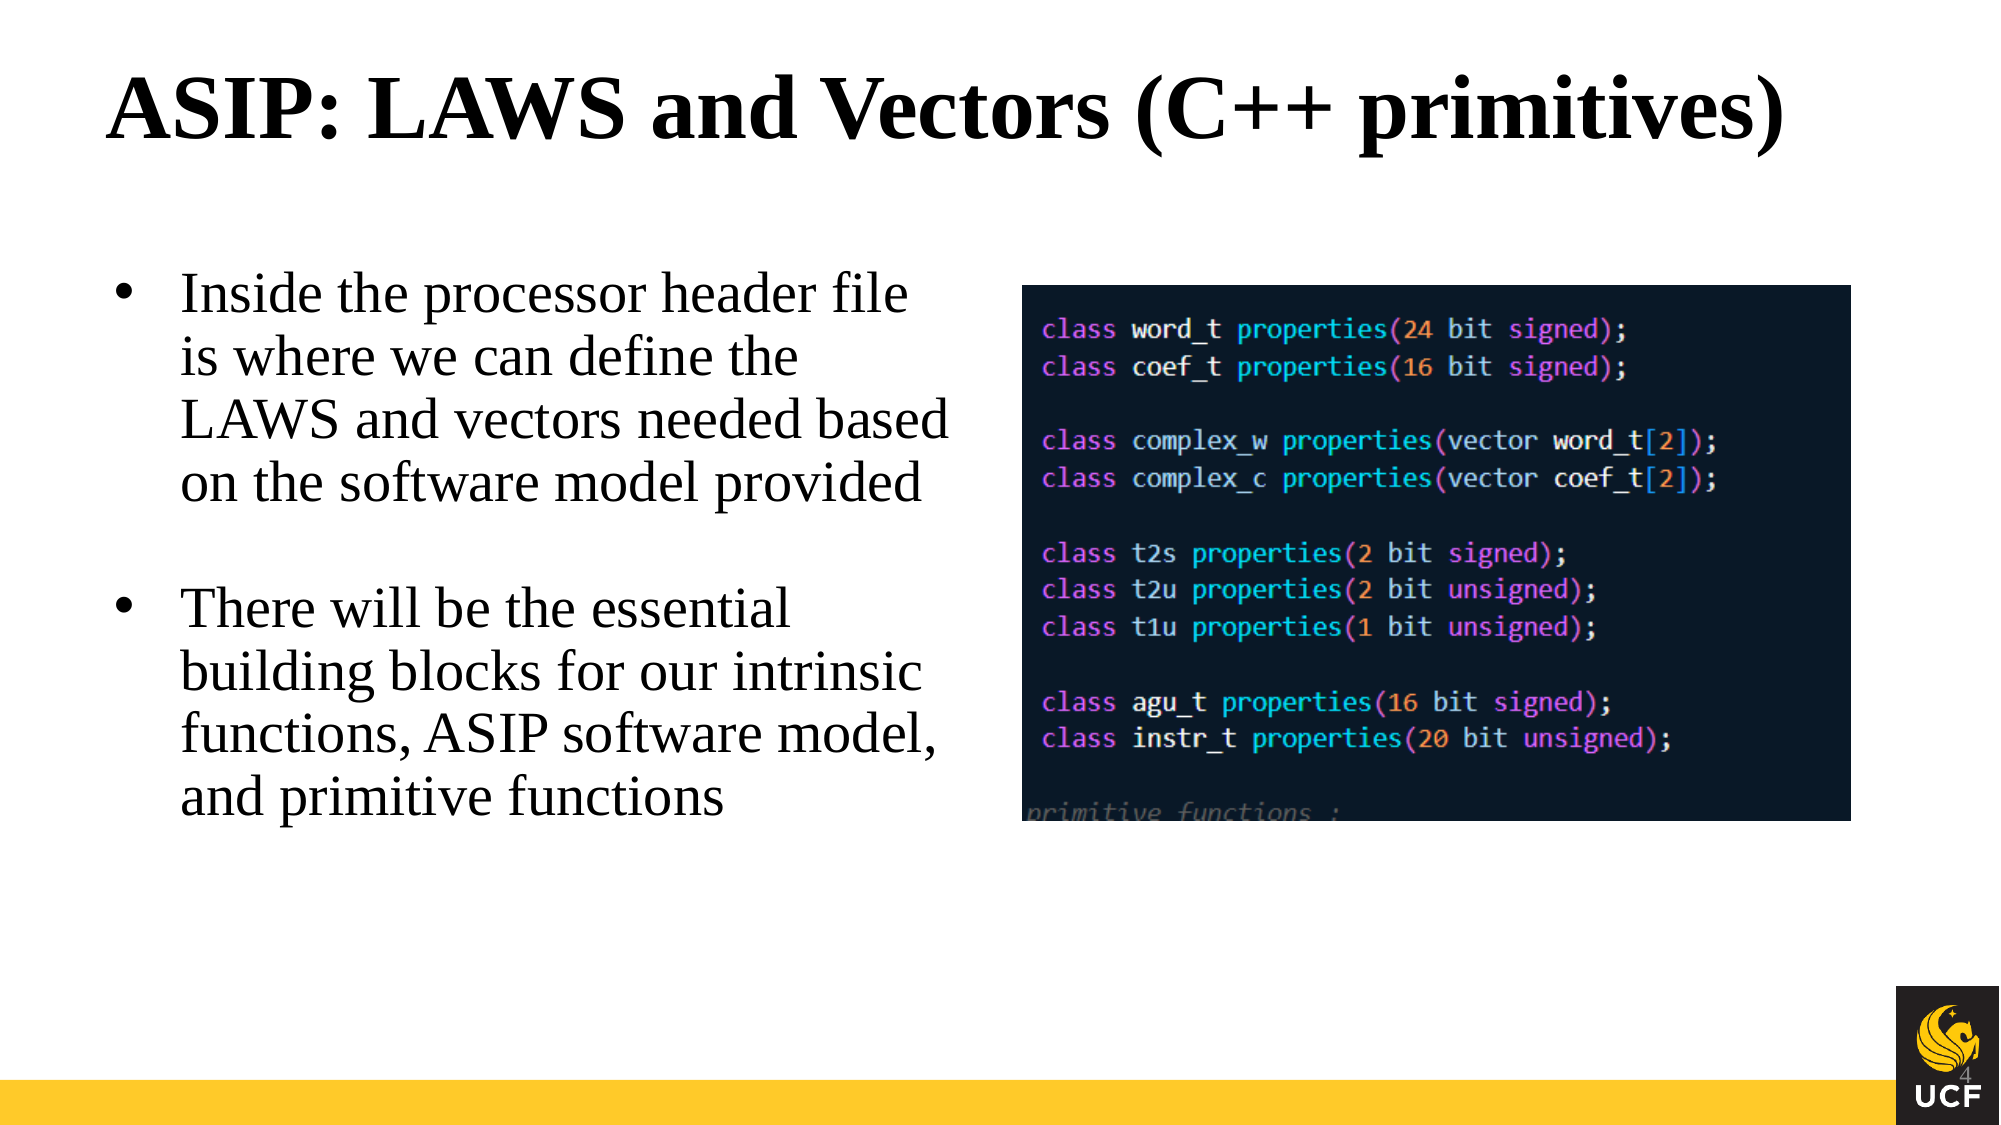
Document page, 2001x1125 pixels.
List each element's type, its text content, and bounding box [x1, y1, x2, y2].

list Inside the processor header file is where we can define the LAWS and vectors needed based on the software model provided There will be the essential building blocks for our intrinsic functions, ASIP software model, and primitive functions [90, 255, 969, 1043]
slide_number ‹#› [1536, 1043, 1987, 1104]
picture [1021, 285, 1851, 821]
picture [1896, 986, 1999, 1125]
title ASIP: LAWS and Vectors (C++ primitives) [90, 0, 1939, 218]
